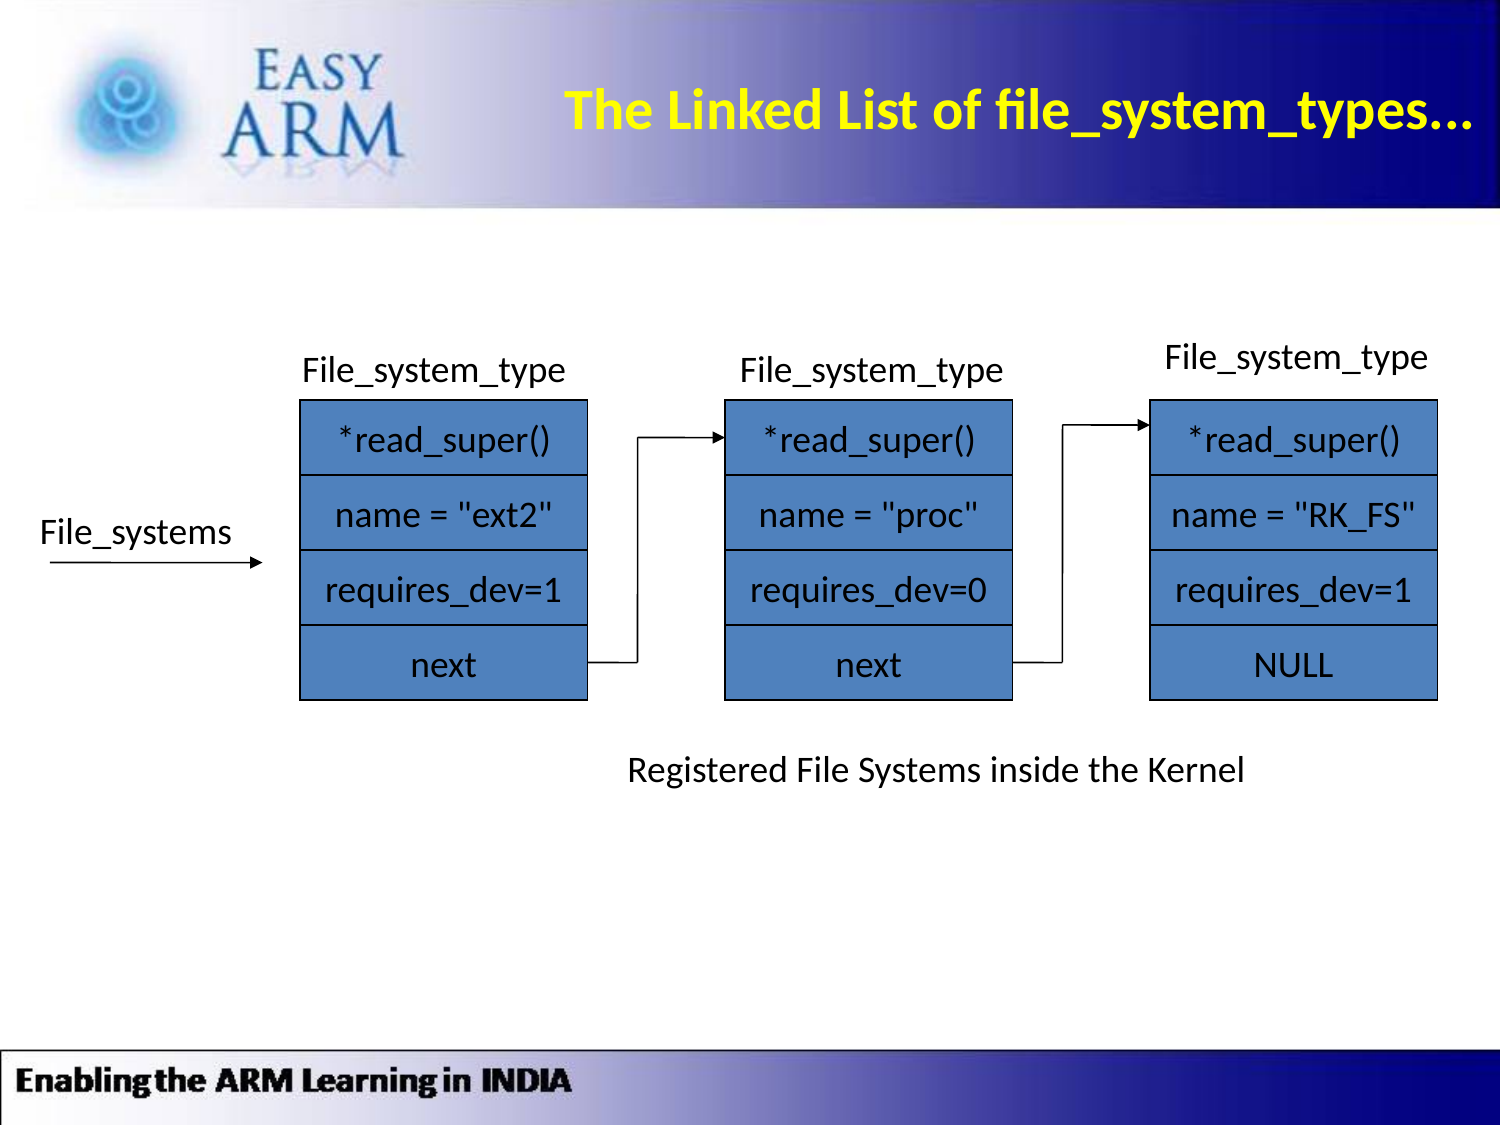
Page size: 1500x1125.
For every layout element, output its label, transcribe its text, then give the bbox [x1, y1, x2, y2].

text_box *read_super() [724, 399, 1013, 474]
text_box File_system_type [1149, 324, 1450, 385]
text_box requires_dev=1 [1149, 549, 1438, 624]
text_box NULL [1149, 624, 1438, 700]
text_box name = "ext2" [299, 474, 588, 549]
text_box [1062, 418, 1150, 432]
text_box requires_dev=1 [299, 549, 588, 624]
text_box next [299, 624, 588, 700]
text_box [637, 431, 725, 444]
text_box *read_super() [1149, 399, 1438, 474]
text_box name = "RK_FS" [1149, 474, 1438, 549]
text_box next [724, 624, 1013, 700]
text_box *read_super() [299, 399, 588, 474]
text_box requires_dev=0 [724, 549, 1013, 624]
text_box [49, 560, 263, 569]
text_box File_system_type [724, 337, 1025, 398]
text_box File_system_type [287, 337, 588, 398]
text_box Registered File Systems inside the Kernel [612, 737, 1288, 798]
text_box name = "proc" [724, 474, 1013, 549]
text_box The Linked List of file_system_types... [549, 64, 1500, 149]
text_box File_systems [24, 499, 275, 560]
picture [0, 0, 1500, 1125]
